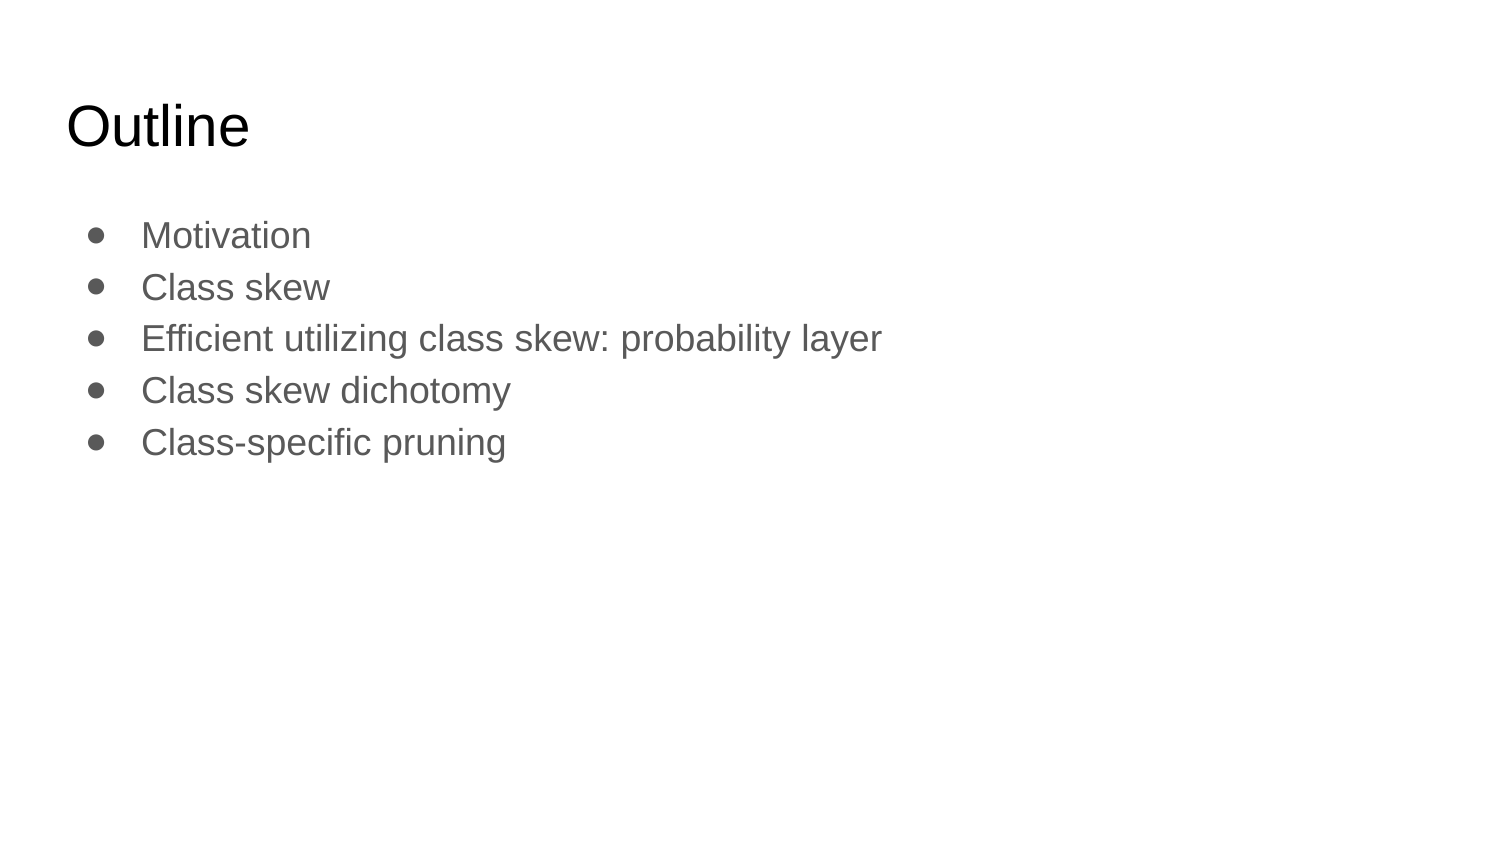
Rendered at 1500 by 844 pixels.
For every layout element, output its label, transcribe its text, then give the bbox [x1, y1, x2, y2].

list Motivation Class skew Efficient utilizing class skew: probability layer Class skew dichotomy Class-specific pruning [51, 189, 1449, 750]
title Outline [51, 72, 1449, 167]
